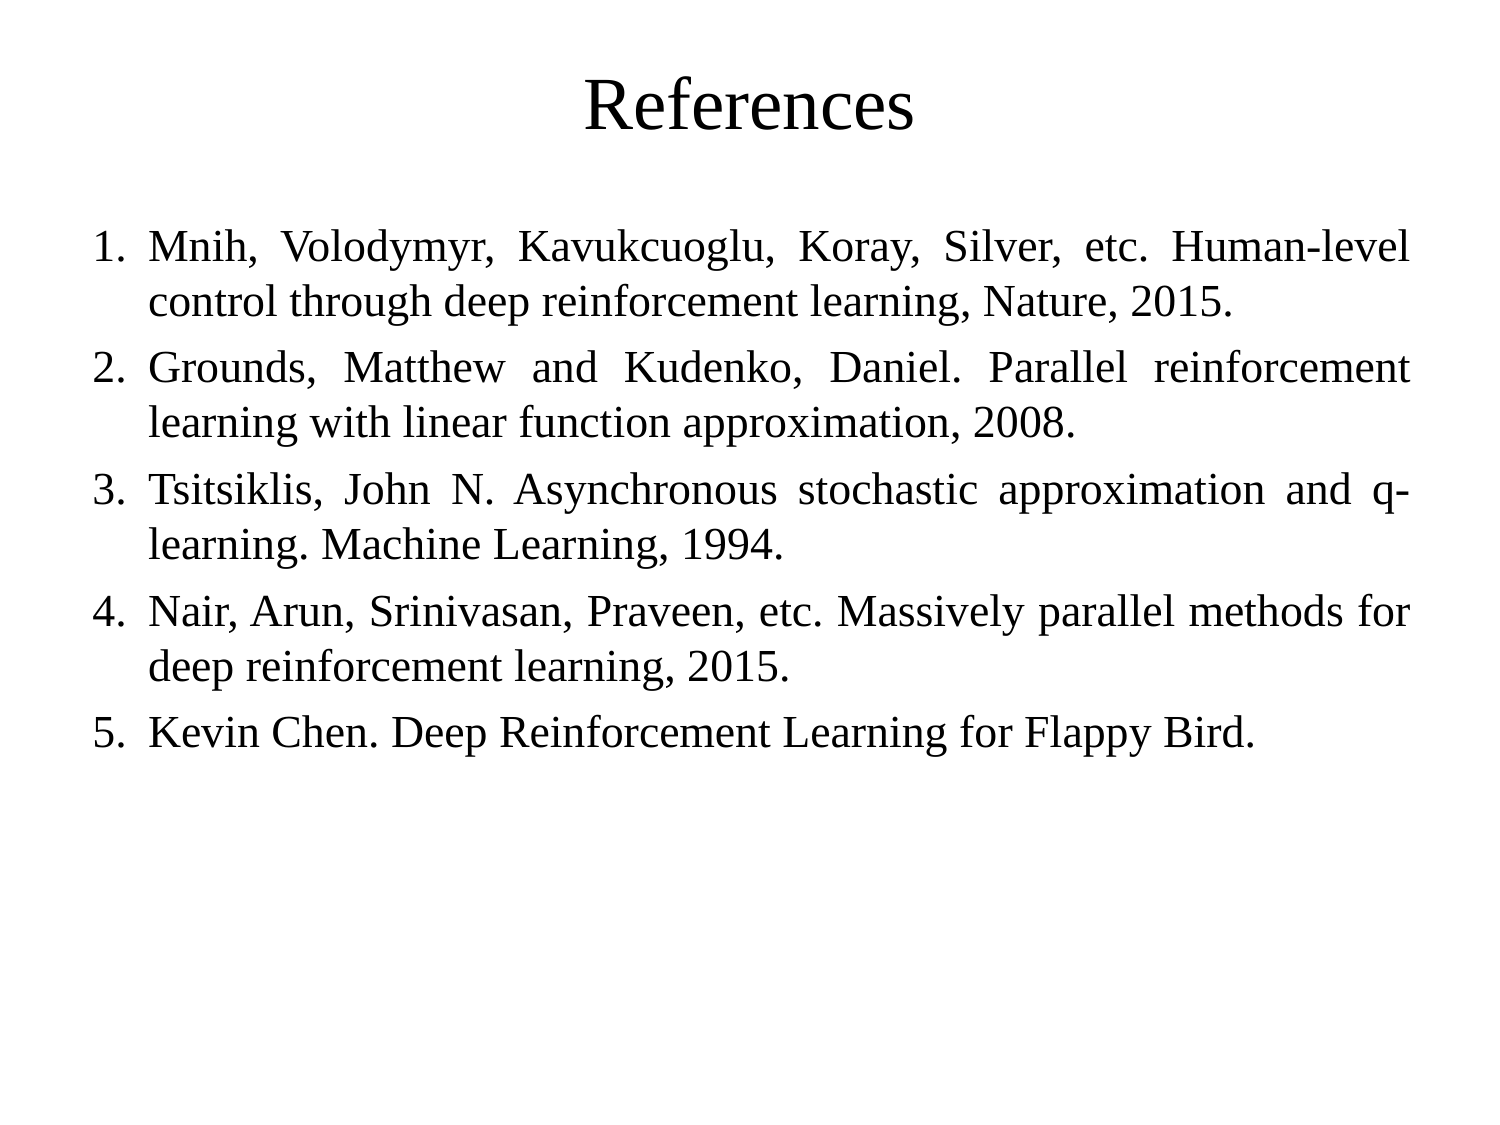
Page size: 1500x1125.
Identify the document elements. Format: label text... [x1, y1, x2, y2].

text_box Mnih, Volodymyr, Kavukcuoglu, Koray, Silver, etc. Human-level control through deep reinforcement learning, Nature, 2015. Grounds, Matthew and Kudenko, Daniel. Parallel reinforcement learning with linear function approximation, 2008. Tsitsiklis, John N. Asynchronous stochastic approximation and q-learning. Machine Learning, 1994. Nair, Arun, Srinivasan, Praveen, etc. Massively parallel methods for deep reinforcement learning, 2015. Kevin Chen. Deep Reinforcement Learning for Flappy Bird. [77, 208, 1427, 1120]
text_box References [75, 24, 1425, 175]
